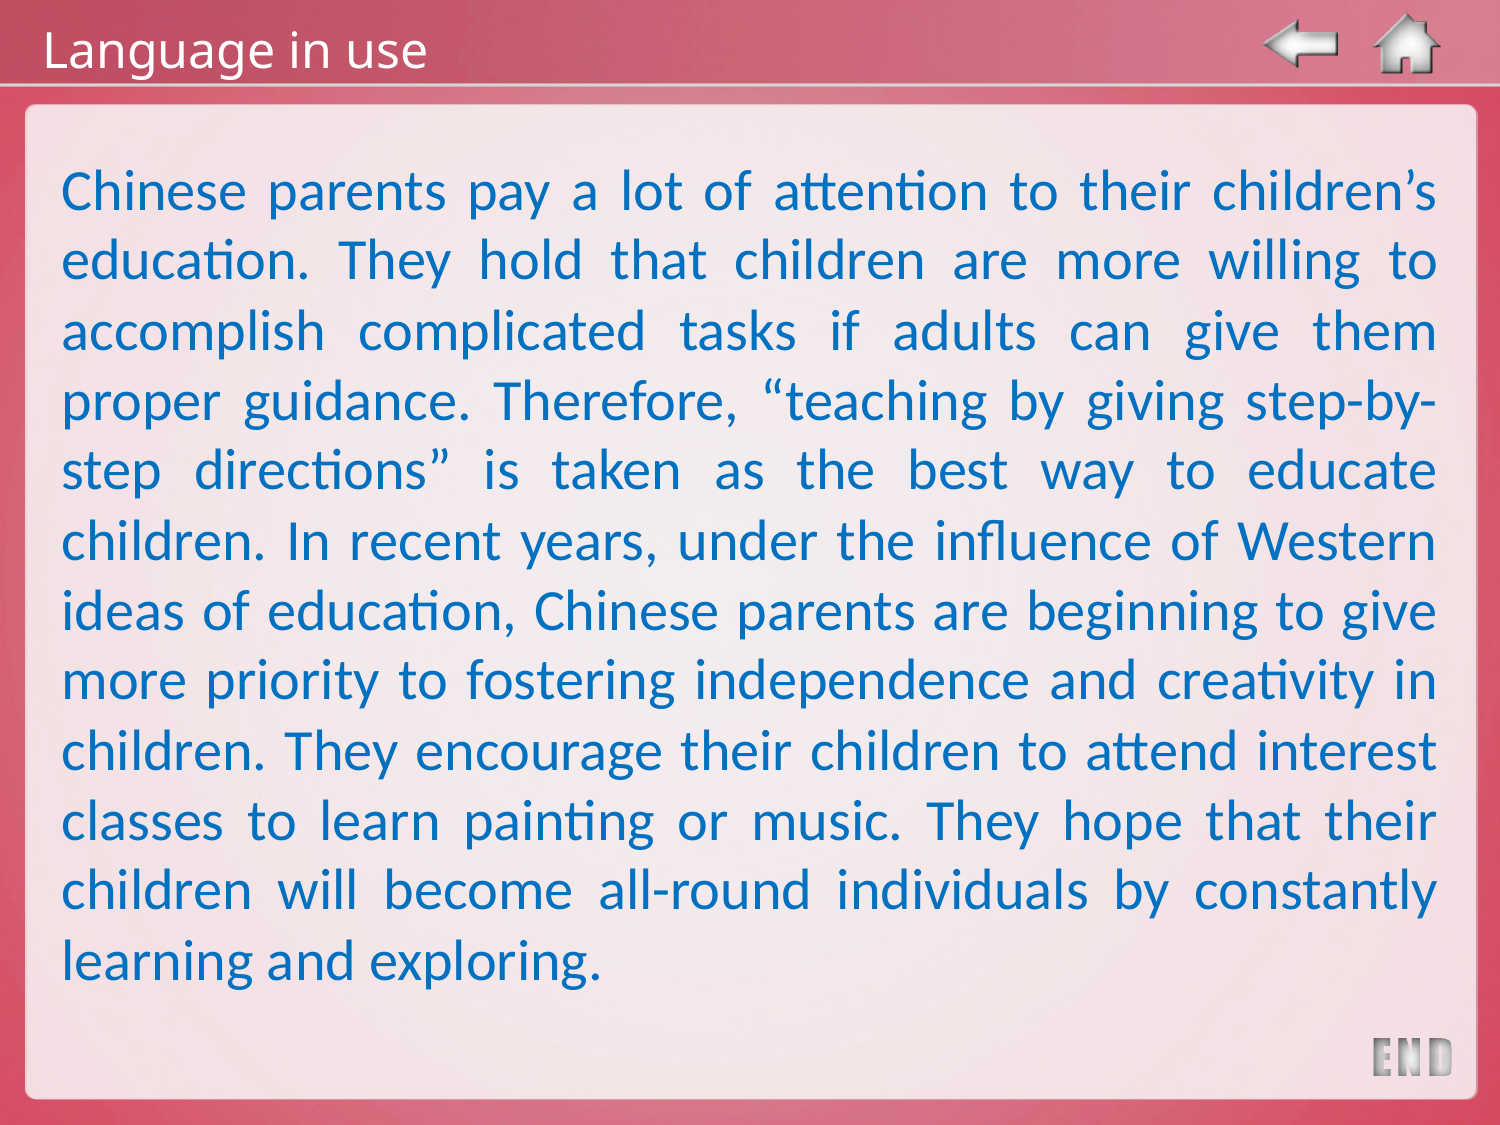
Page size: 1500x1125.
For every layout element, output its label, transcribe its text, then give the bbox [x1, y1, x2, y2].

text_box Language in use [27, 11, 582, 87]
picture [0, 0, 1500, 1125]
text_box Chinese parents pay a lot of attention to their children’s education. They hold that children are more willing to accomplish complicated tasks if adults can give them proper guidance. Therefore, “teaching by giving step-by-step directions” is taken as the best way to educate children. In recent years, under the influence of Western ideas of education, Chinese parents are beginning to give more priority to fostering independence and creativity in children. They encourage their children to attend interest classes to learn painting or music. They hope that their children will become all-round individuals by constantly learning and exploring. [46, 144, 1454, 999]
